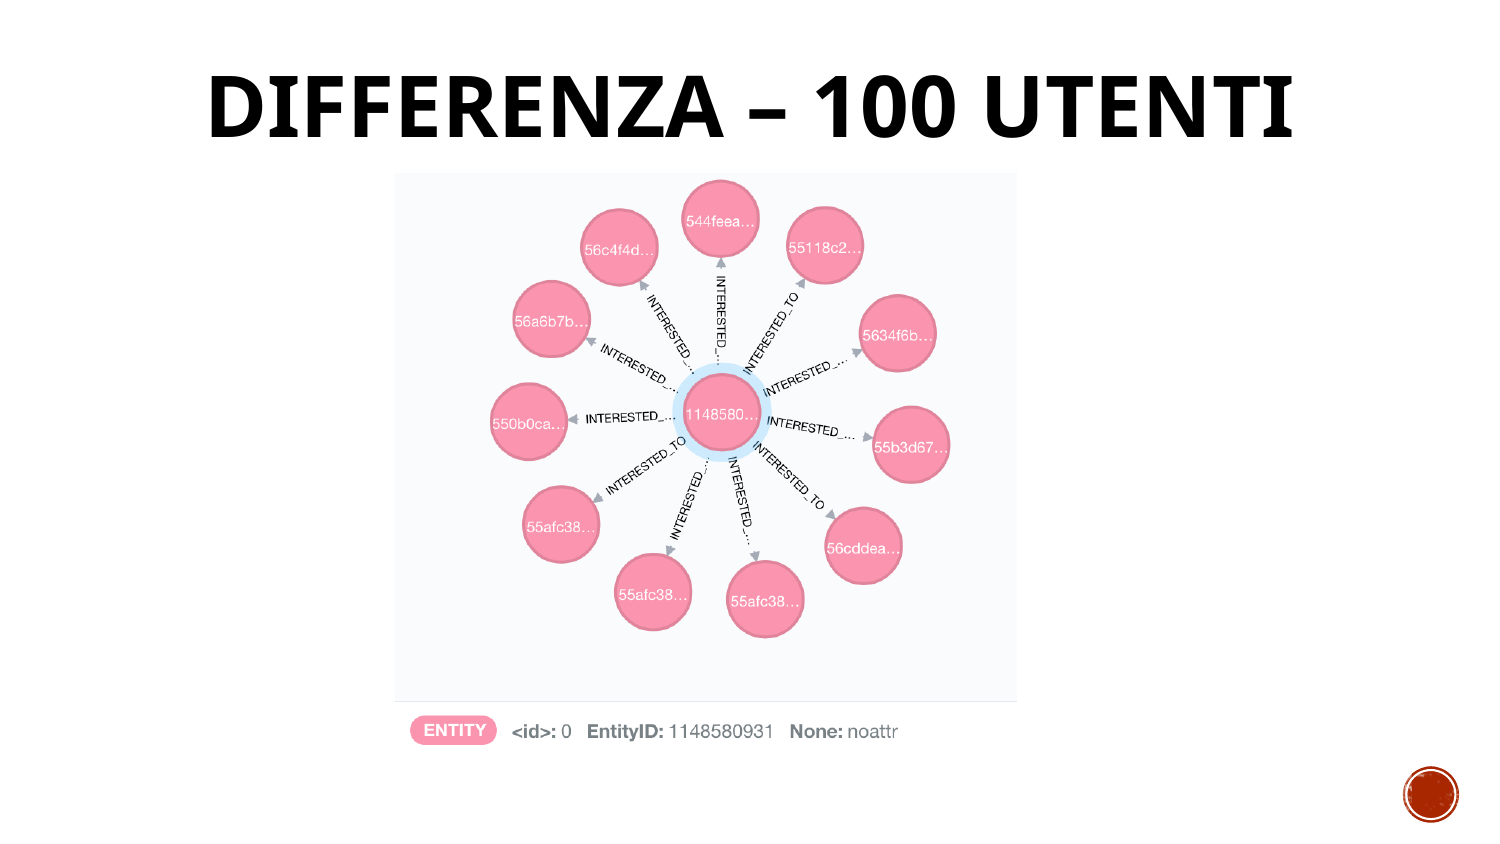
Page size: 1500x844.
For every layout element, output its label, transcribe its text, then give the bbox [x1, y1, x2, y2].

picture [1402, 766, 1460, 823]
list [395, 173, 1017, 755]
title DIFFERENZA – 100 UTENTI [131, 47, 1370, 174]
